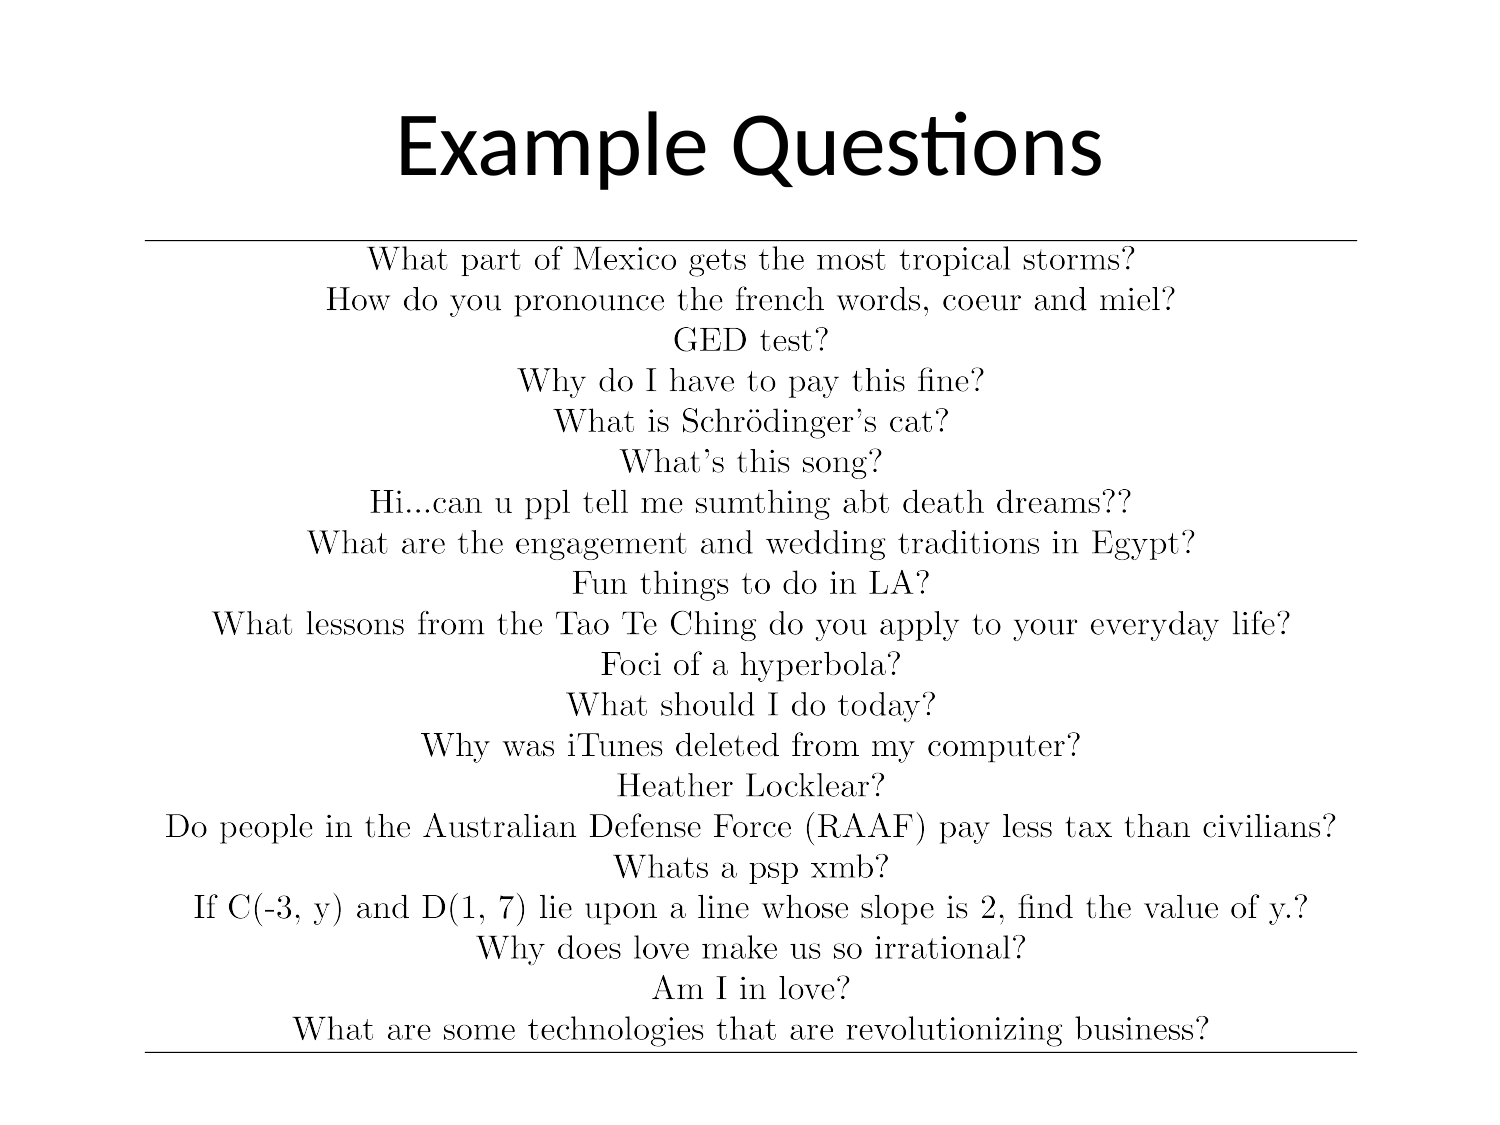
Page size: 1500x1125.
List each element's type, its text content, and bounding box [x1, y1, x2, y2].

picture [142, 237, 1358, 1054]
title Example Questions [75, 45, 1425, 233]
